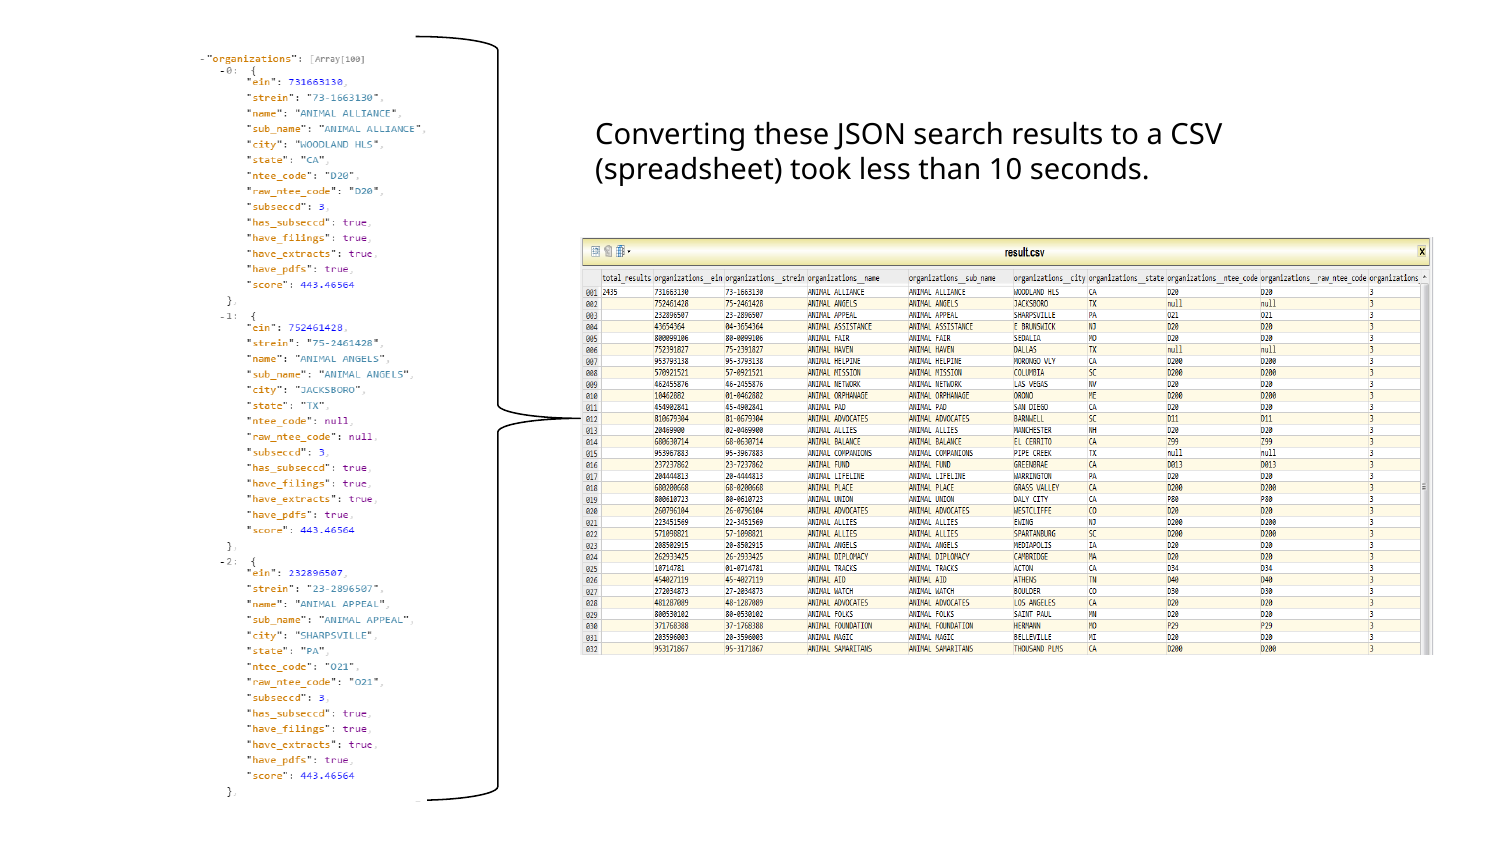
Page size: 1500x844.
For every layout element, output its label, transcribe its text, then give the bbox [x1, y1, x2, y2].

text_box [415, 36, 574, 801]
picture [188, 49, 428, 801]
text_box Converting these JSON search results to a CSV (spreadsheet) took less than 10 seconds. [580, 100, 1421, 228]
picture [579, 236, 1435, 655]
